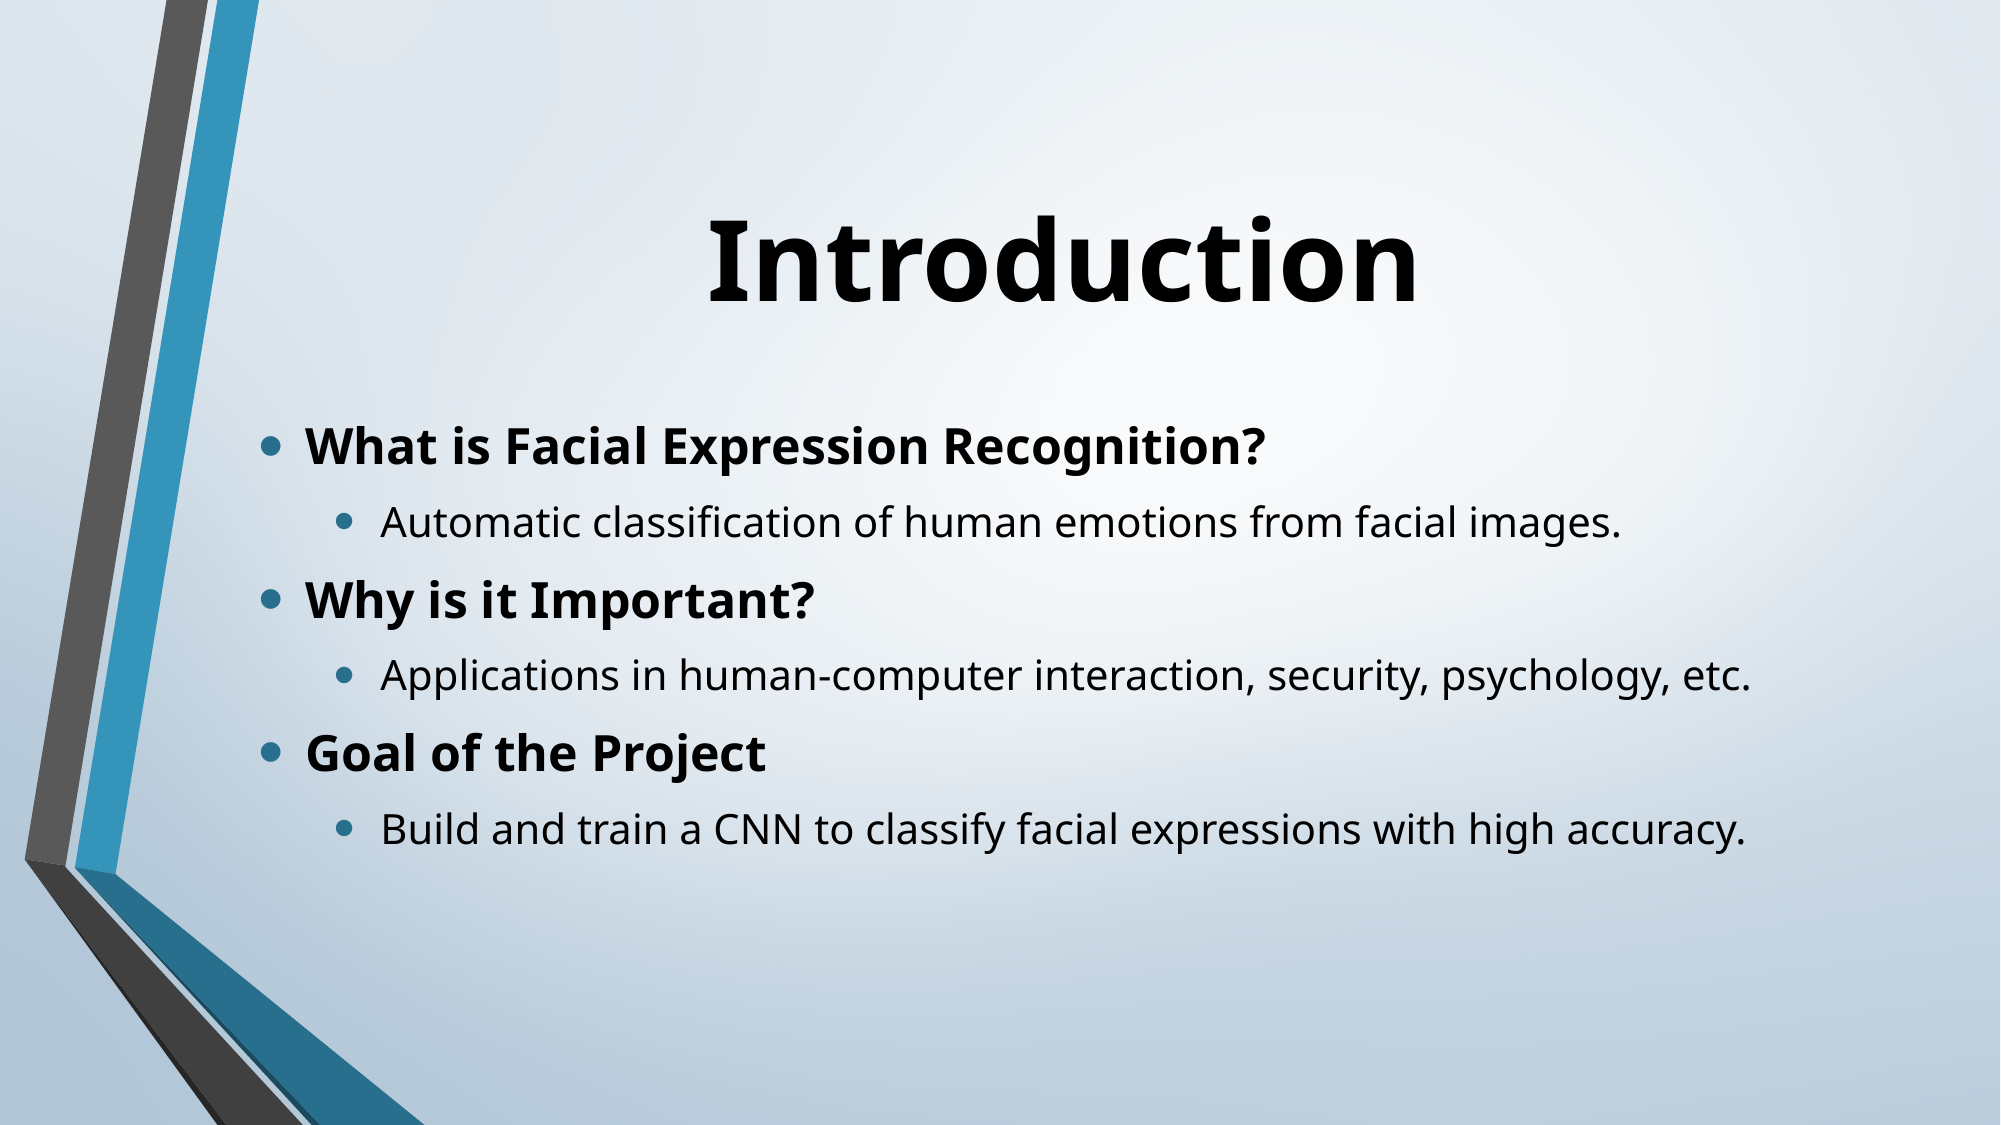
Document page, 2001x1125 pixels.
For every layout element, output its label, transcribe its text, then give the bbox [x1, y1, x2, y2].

list What is Facial Expression Recognition? Automatic classification of human emotions from facial images. Why is it Important? Applications in human-computer interaction, security, psychology, etc. Goal of the Project Build and train a CNN to classify facial expressions with high accuracy. [243, 399, 1887, 950]
title Introduction [243, 112, 1887, 399]
